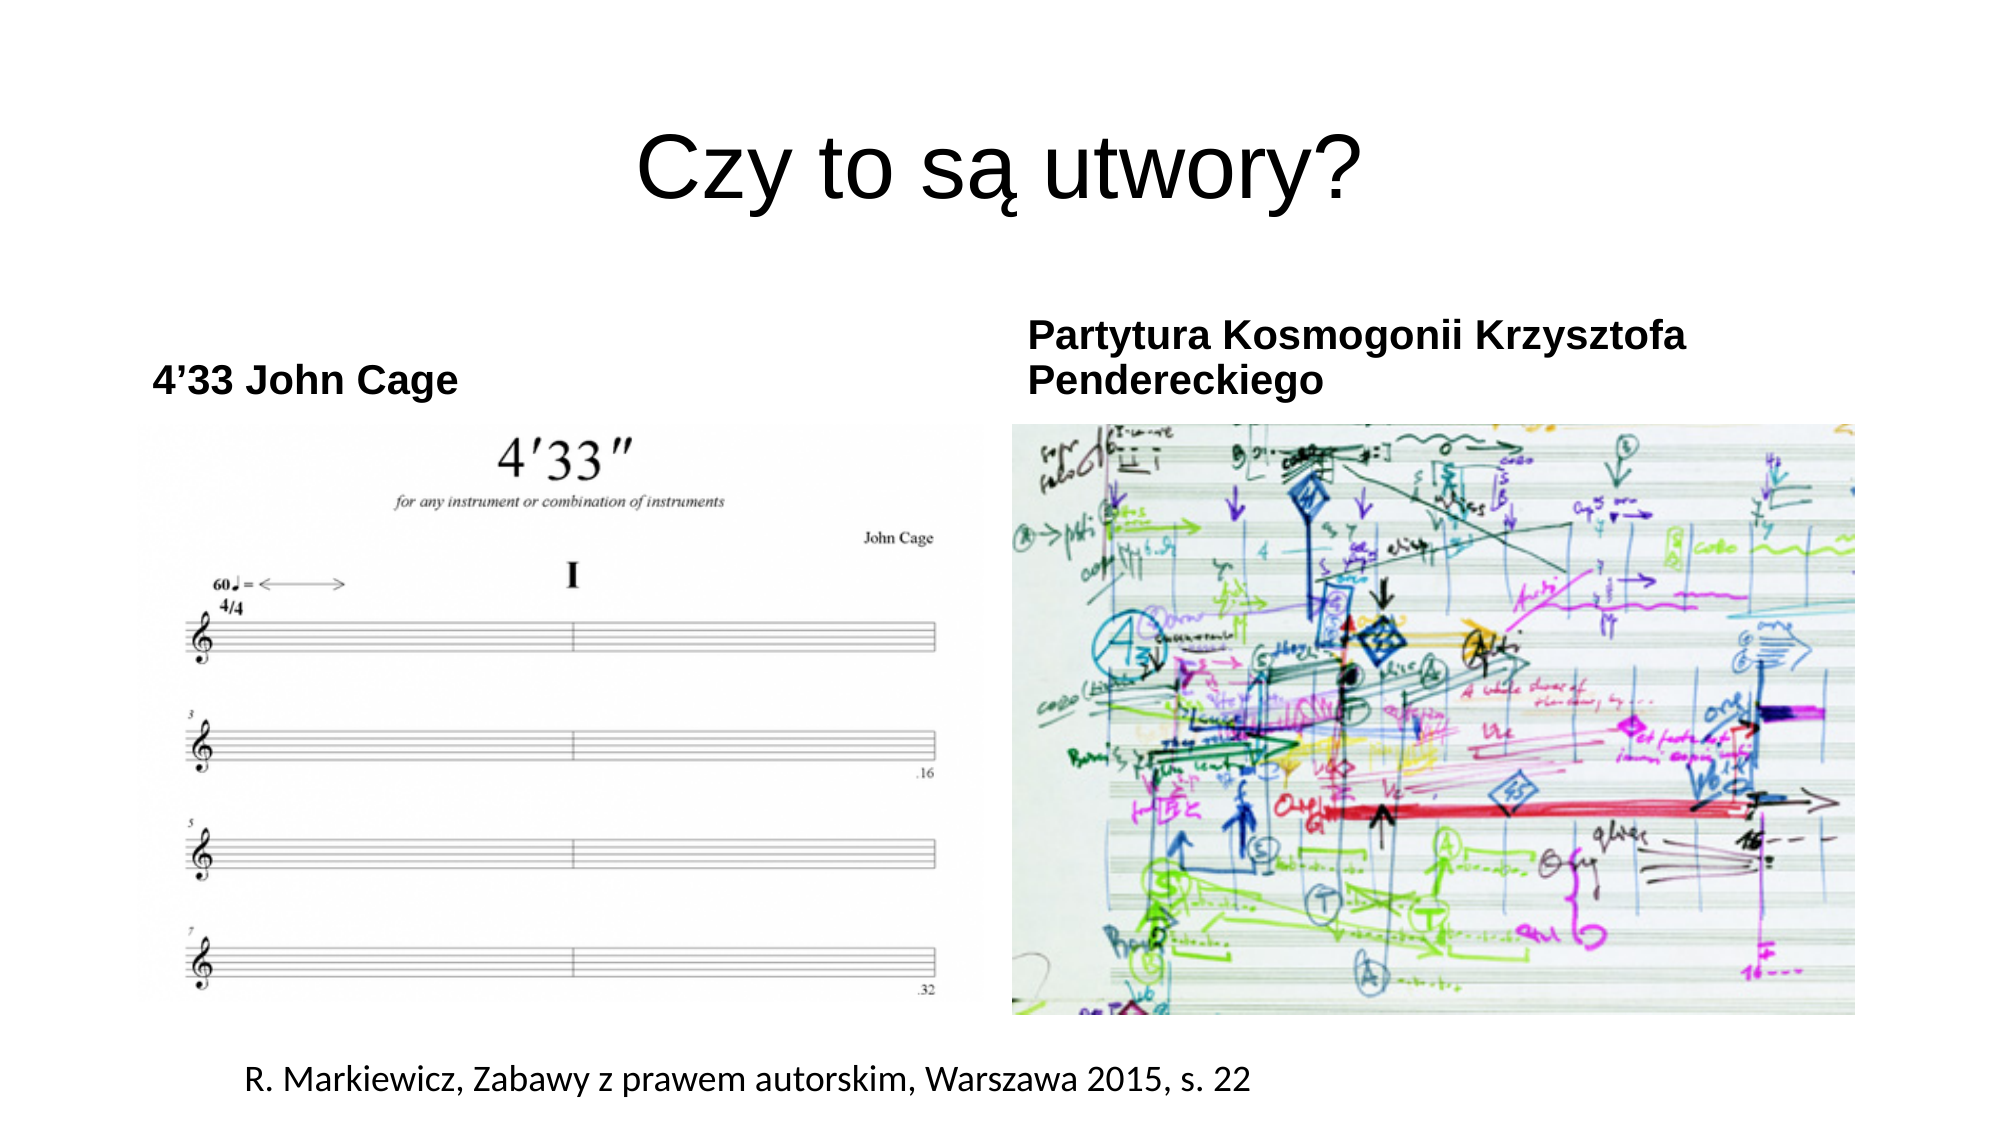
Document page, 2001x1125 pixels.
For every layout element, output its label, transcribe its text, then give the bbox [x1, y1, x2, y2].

list 4’33 John Cage [137, 275, 984, 411]
list Partytura Kosmogonii Krzysztofa Pendereckiego [1012, 275, 1863, 411]
text_box R. Markiewicz, Zabawy z prawem autorskim, Warszawa 2015, s. 22 [229, 1046, 1664, 1125]
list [137, 424, 984, 1002]
title Czy to są utwory? [137, 59, 1863, 278]
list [1012, 424, 1855, 1015]
